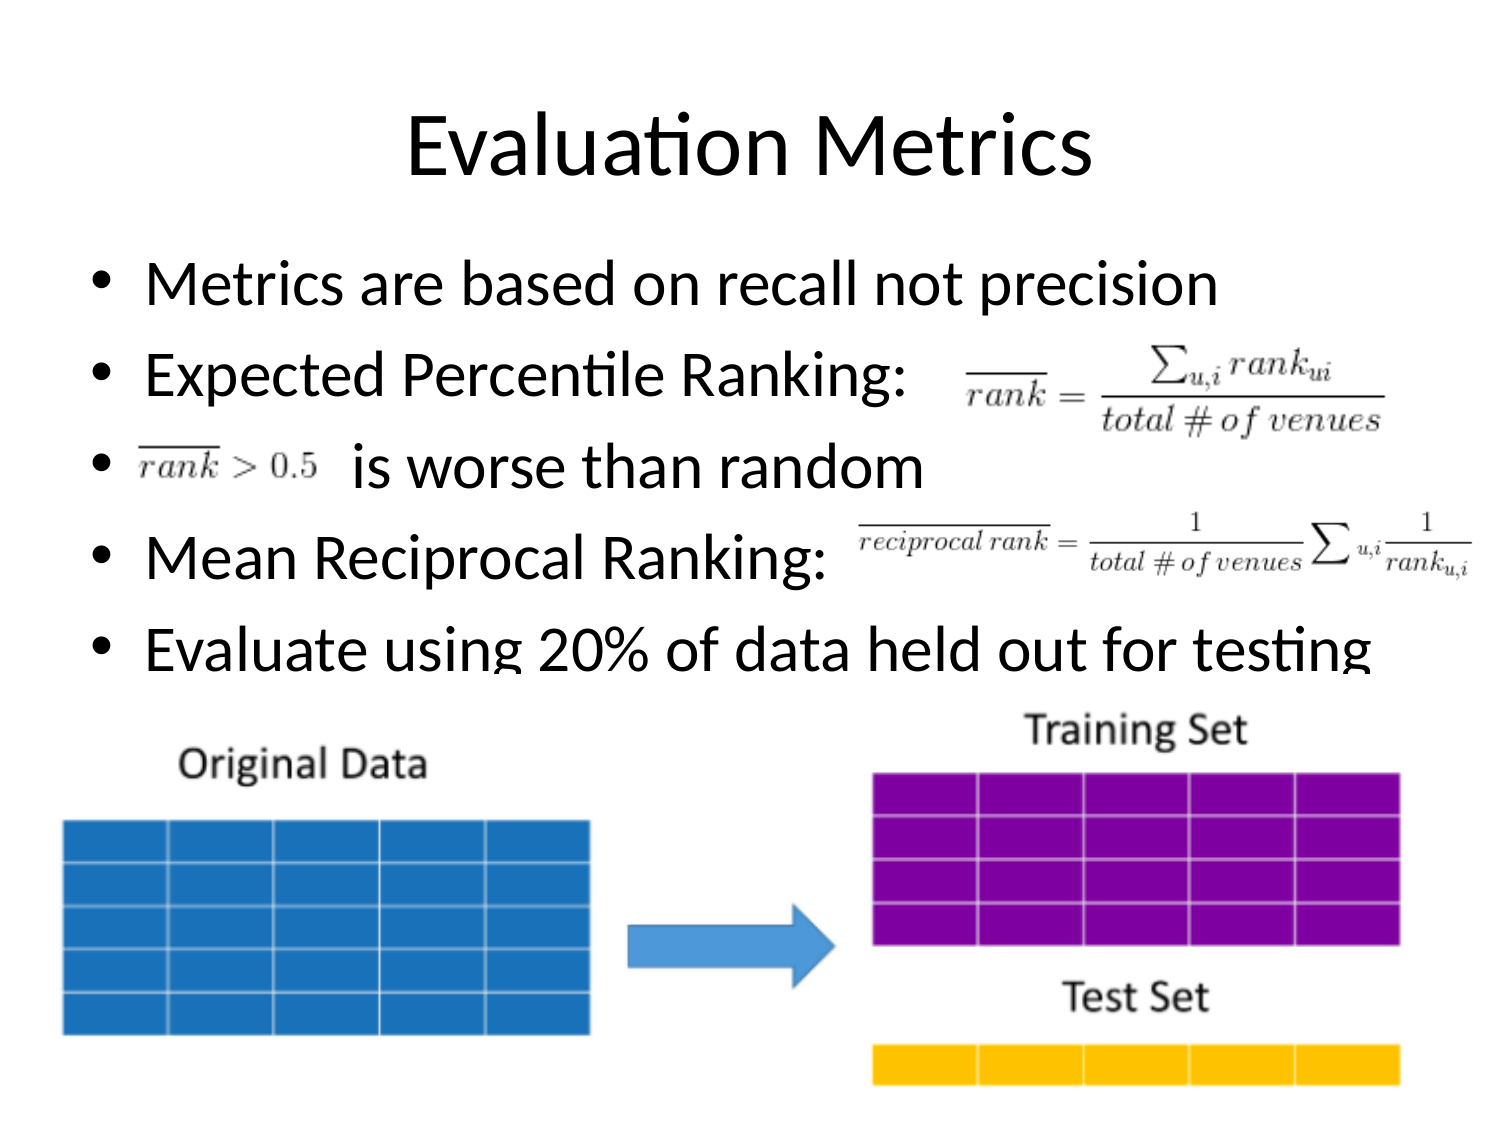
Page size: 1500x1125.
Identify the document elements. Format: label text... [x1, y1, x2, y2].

picture [118, 417, 347, 510]
title Evaluation Metrics [75, 45, 1425, 232]
list Metrics are based on recall not precision Expected Percentile Ranking: is worse than random Mean Reciprocal Ranking: Evaluate using 20% of data held out for testing [75, 232, 1425, 673]
picture [30, 673, 1426, 1125]
picture [851, 493, 1480, 598]
picture [953, 324, 1426, 465]
